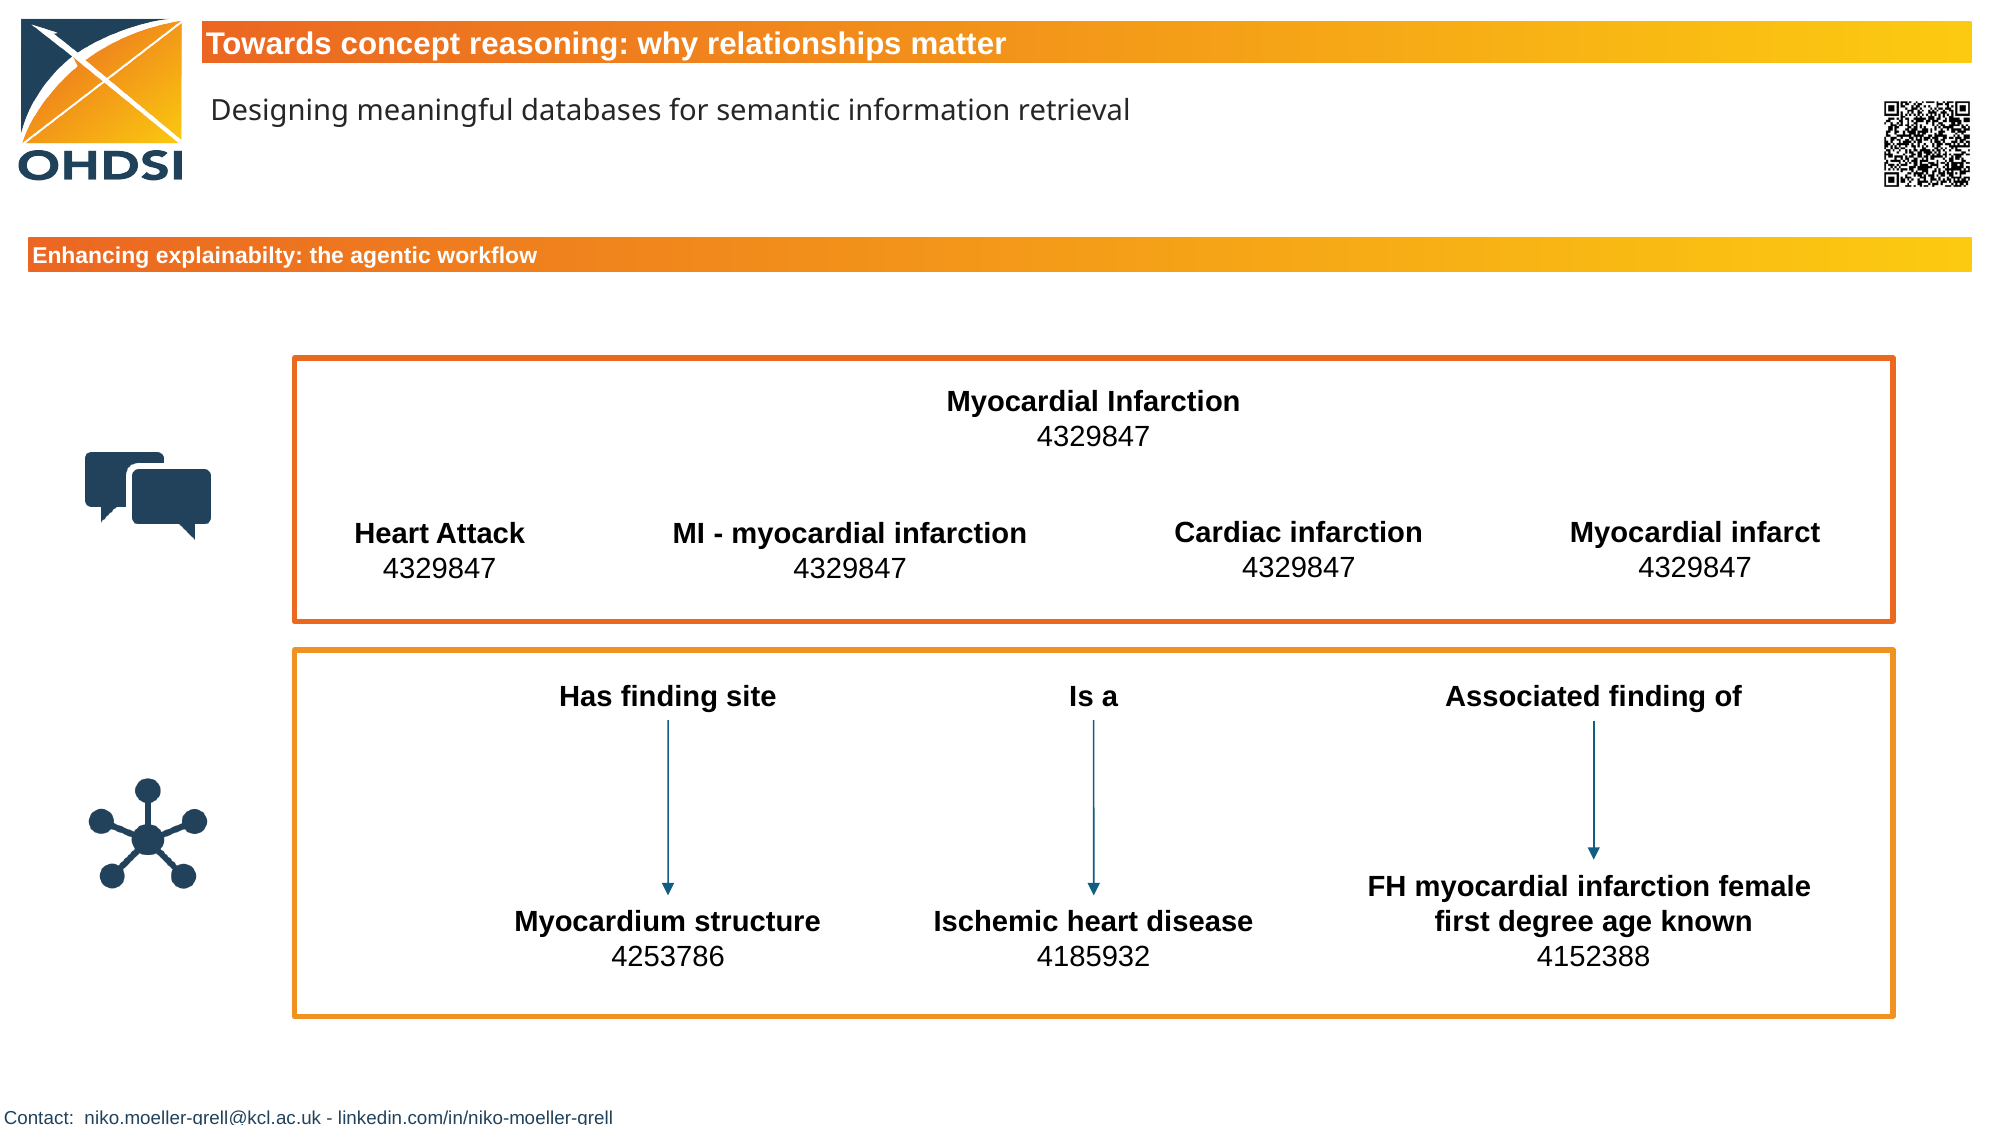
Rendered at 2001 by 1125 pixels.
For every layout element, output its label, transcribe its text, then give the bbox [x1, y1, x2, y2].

text_box Cardiac infarction 4329847 [1159, 622, 1439, 626]
text_box Designing meaningful databases for semantic information retrieval [207, 69, 1650, 151]
picture [72, 420, 223, 571]
text_box [294, 649, 1893, 1017]
text_box Towards concept reasoning: why relationships matter [207, 21, 1972, 63]
text_box MI - myocardial infarction 4329847 [657, 622, 1043, 627]
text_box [916, 670, 1272, 1017]
text_box Myocardial infarct 4329847 [1555, 622, 1836, 626]
text_box [294, 358, 1893, 622]
text_box Heart Attack 4329847 [339, 622, 541, 627]
picture [0, 1, 203, 198]
text_box Contact: niko.moeller-grell@kcl.ac.uk - linkedin.com/in/niko-moeller-grell [0, 1103, 1280, 1125]
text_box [498, 670, 838, 1017]
picture [72, 757, 223, 909]
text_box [1349, 670, 1838, 1017]
text_box Enhancing explainabilty: the agentic workflow [28, 237, 1972, 272]
picture [1882, 99, 1972, 189]
